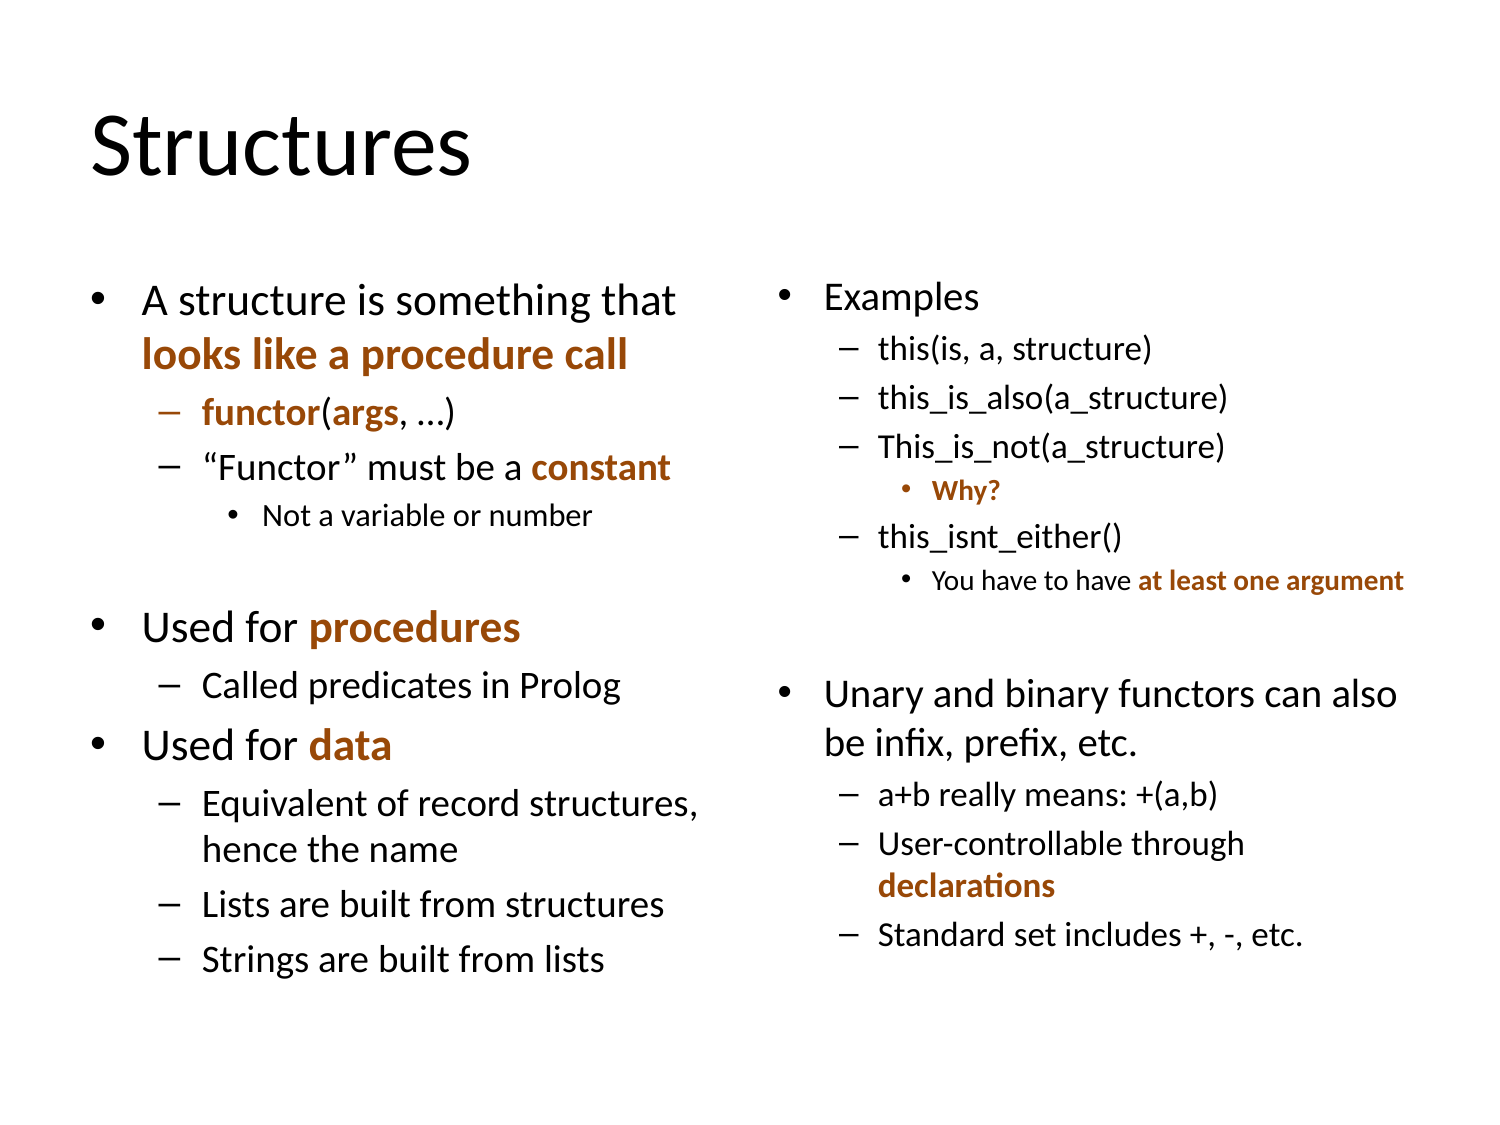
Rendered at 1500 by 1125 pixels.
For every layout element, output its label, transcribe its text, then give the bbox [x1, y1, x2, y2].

list Examples this(is, a, structure) this_is_also(a_structure) This_is_not(a_structure) Why? this_isnt_either() You have to have at least one argument Unary and binary functors can also be infix, prefix, etc. a+b really means: +(a,b) User-controllable through declarations Standard set includes +, -, etc. [762, 262, 1425, 1005]
title Structures [75, 45, 1425, 233]
list A structure is something that looks like a procedure call functor(args, …) “Functor” must be a constant Not a variable or number Used for procedures Called predicates in Prolog Used for data Equivalent of record structures, hence the name Lists are built from structures Strings are built from lists [75, 262, 738, 1005]
